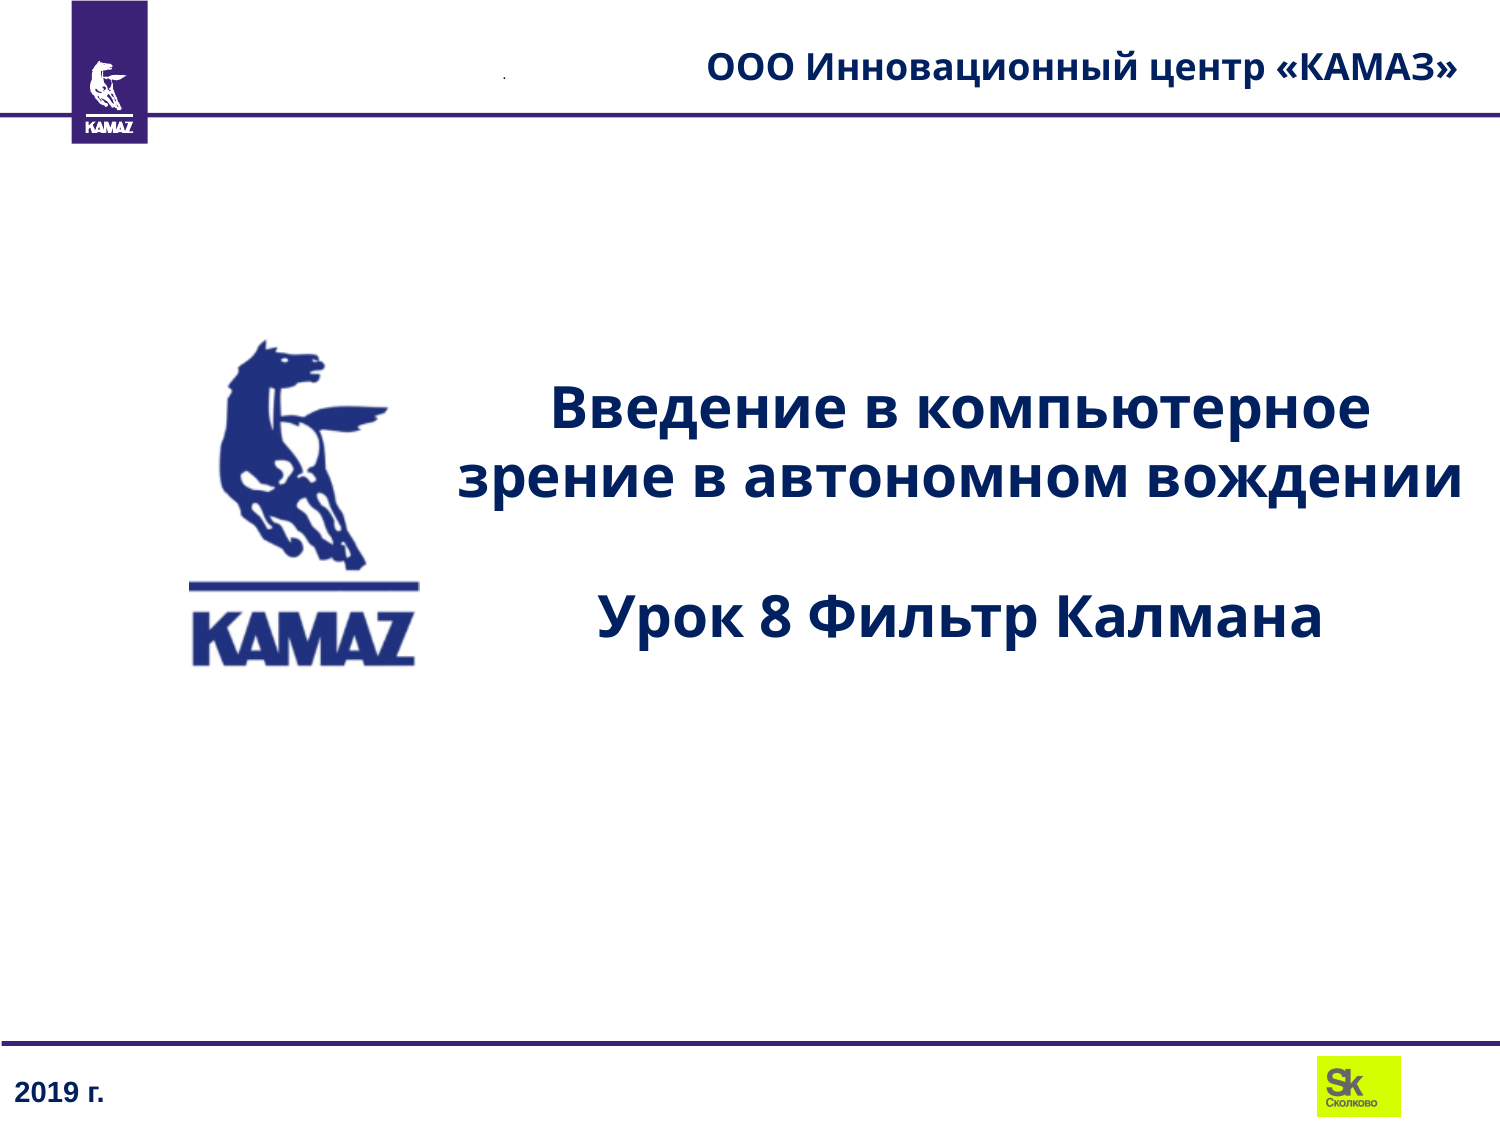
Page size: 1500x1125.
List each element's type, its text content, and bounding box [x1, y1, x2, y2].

picture [189, 337, 420, 669]
text_box Введение в компьютерное зрение в автономном вождении Урок 8 Фильтр Калмана [441, 369, 1481, 650]
picture [1317, 1055, 1401, 1117]
text_box 2019 г. [0, 1065, 1312, 1116]
text_box ООО Инновационный центр «КАМАЗ» [171, 42, 1459, 88]
